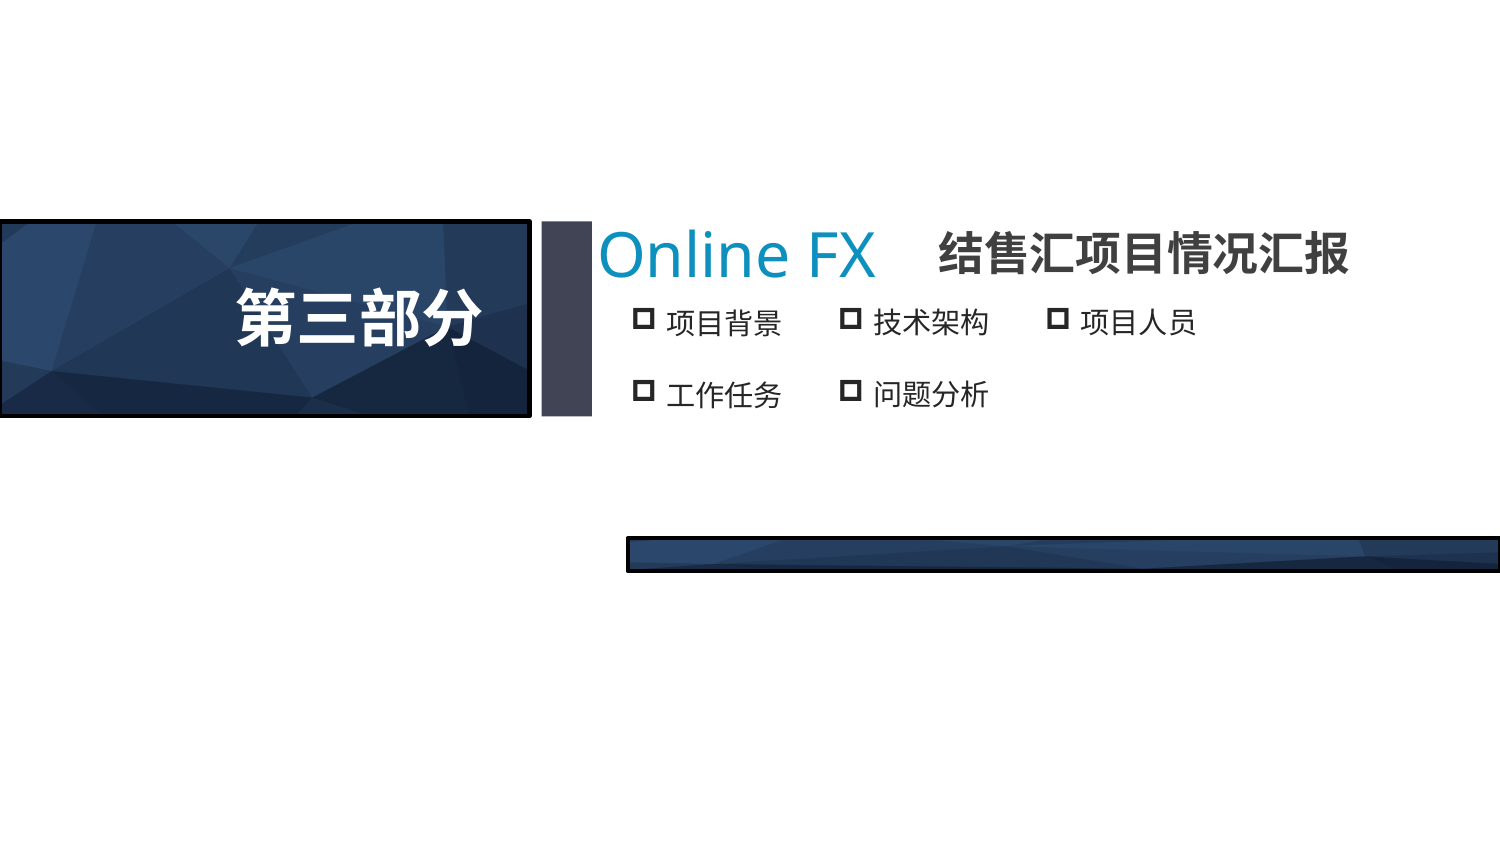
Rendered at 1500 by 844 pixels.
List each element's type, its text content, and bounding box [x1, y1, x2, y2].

text_box 项目人员 [1033, 305, 1209, 346]
text_box 项目背景 [619, 305, 795, 346]
text_box [540, 219, 594, 418]
text_box 工作任务 [619, 371, 795, 418]
text_box 问题分析 [826, 371, 1002, 418]
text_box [607, 208, 1365, 297]
text_box 第三部分 [223, 272, 496, 359]
text_box 技术架构 [826, 305, 1002, 346]
text_box [626, 536, 1500, 573]
text_box [0, 219, 532, 418]
